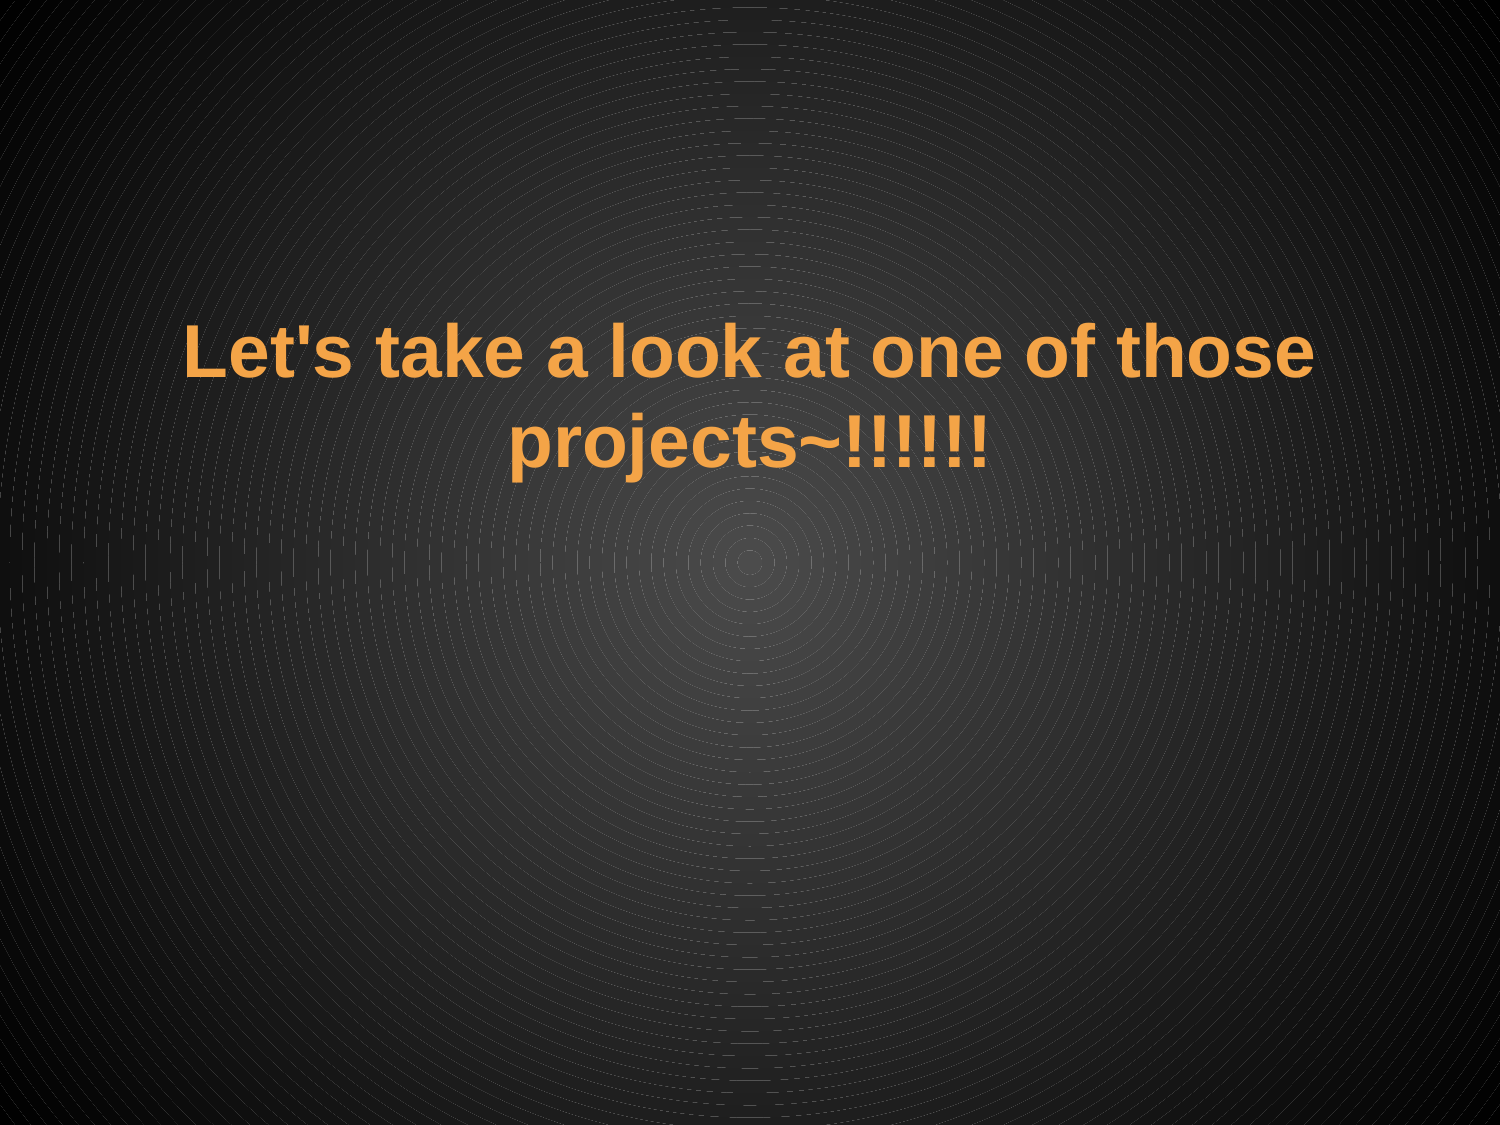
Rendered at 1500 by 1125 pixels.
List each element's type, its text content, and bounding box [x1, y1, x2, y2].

title Let's take a look at one of those projects~!!!!!! [75, 309, 1425, 498]
